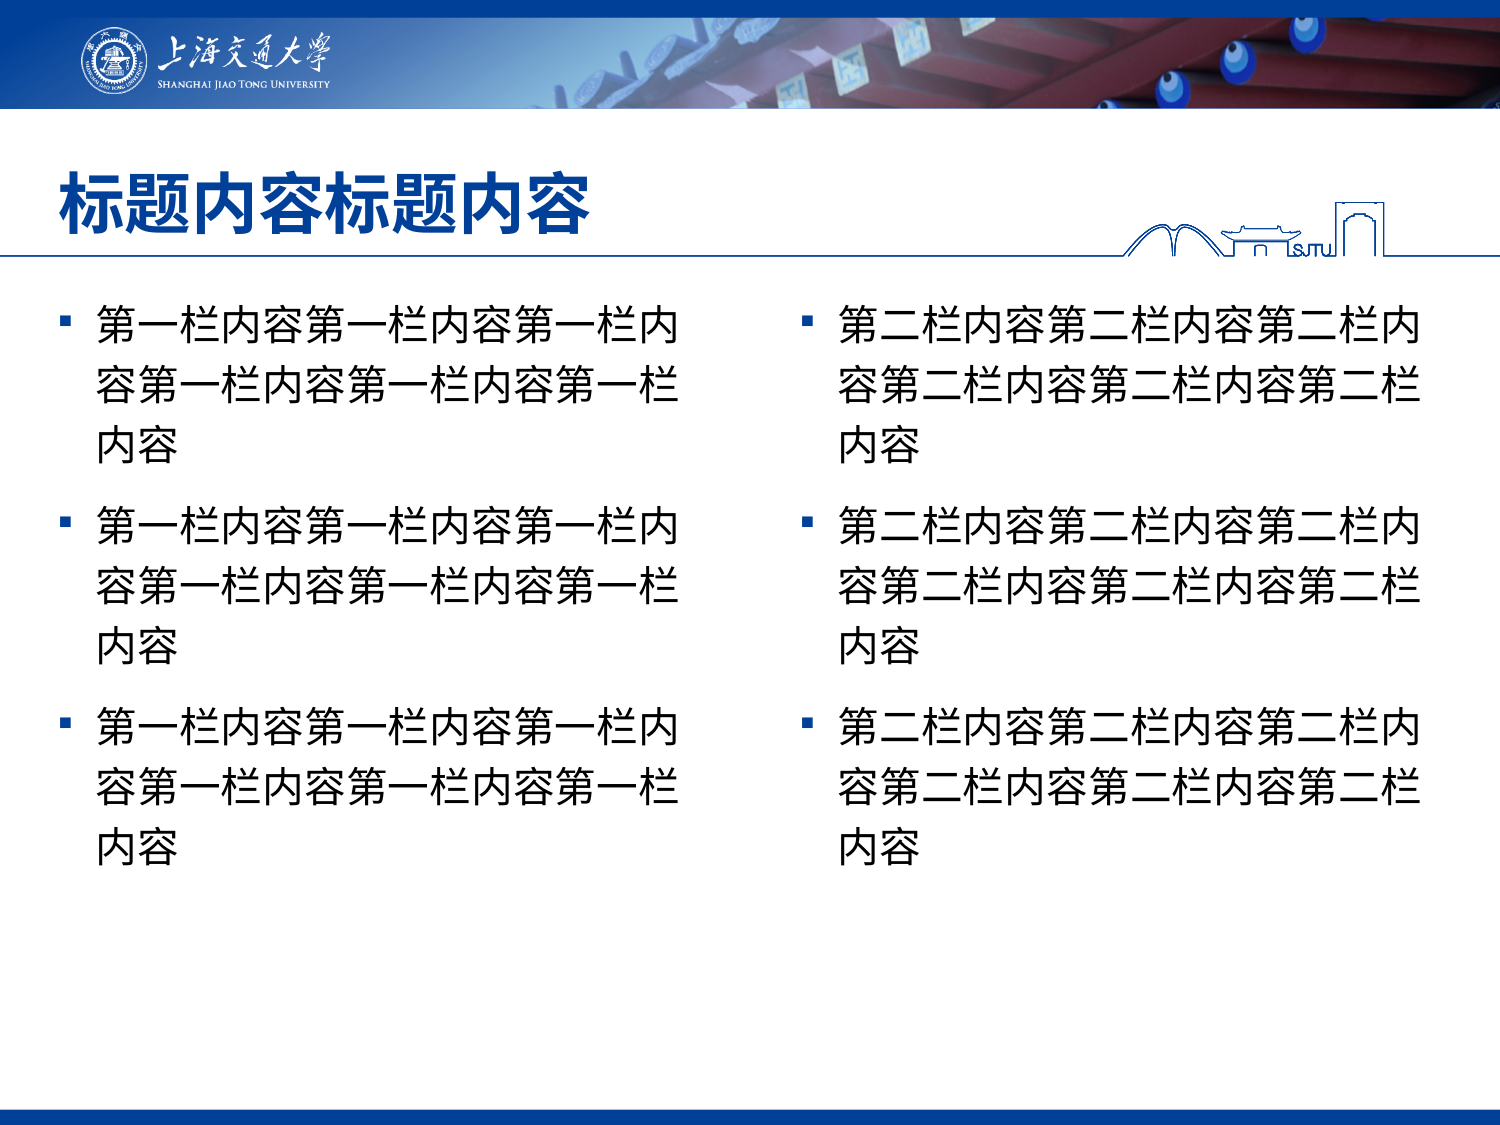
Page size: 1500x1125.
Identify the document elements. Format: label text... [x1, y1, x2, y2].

list 第一栏内容第一栏内容第一栏内容第一栏内容第一栏内容第一栏内容 第一栏内容第一栏内容第一栏内容第一栏内容第一栏内容第一栏内容 第一栏内容第一栏内容第一栏内容第一栏内容第一栏内容第一栏内容 [43, 281, 705, 1074]
list 第二栏内容第二栏内容第二栏内容第二栏内容第二栏内容第二栏内容 第二栏内容第二栏内容第二栏内容第二栏内容第二栏内容第二栏内容 第二栏内容第二栏内容第二栏内容第二栏内容第二栏内容第二栏内容 [785, 281, 1447, 1074]
picture [0, 18, 1500, 109]
title 标题内容标题内容 [43, 160, 1447, 255]
